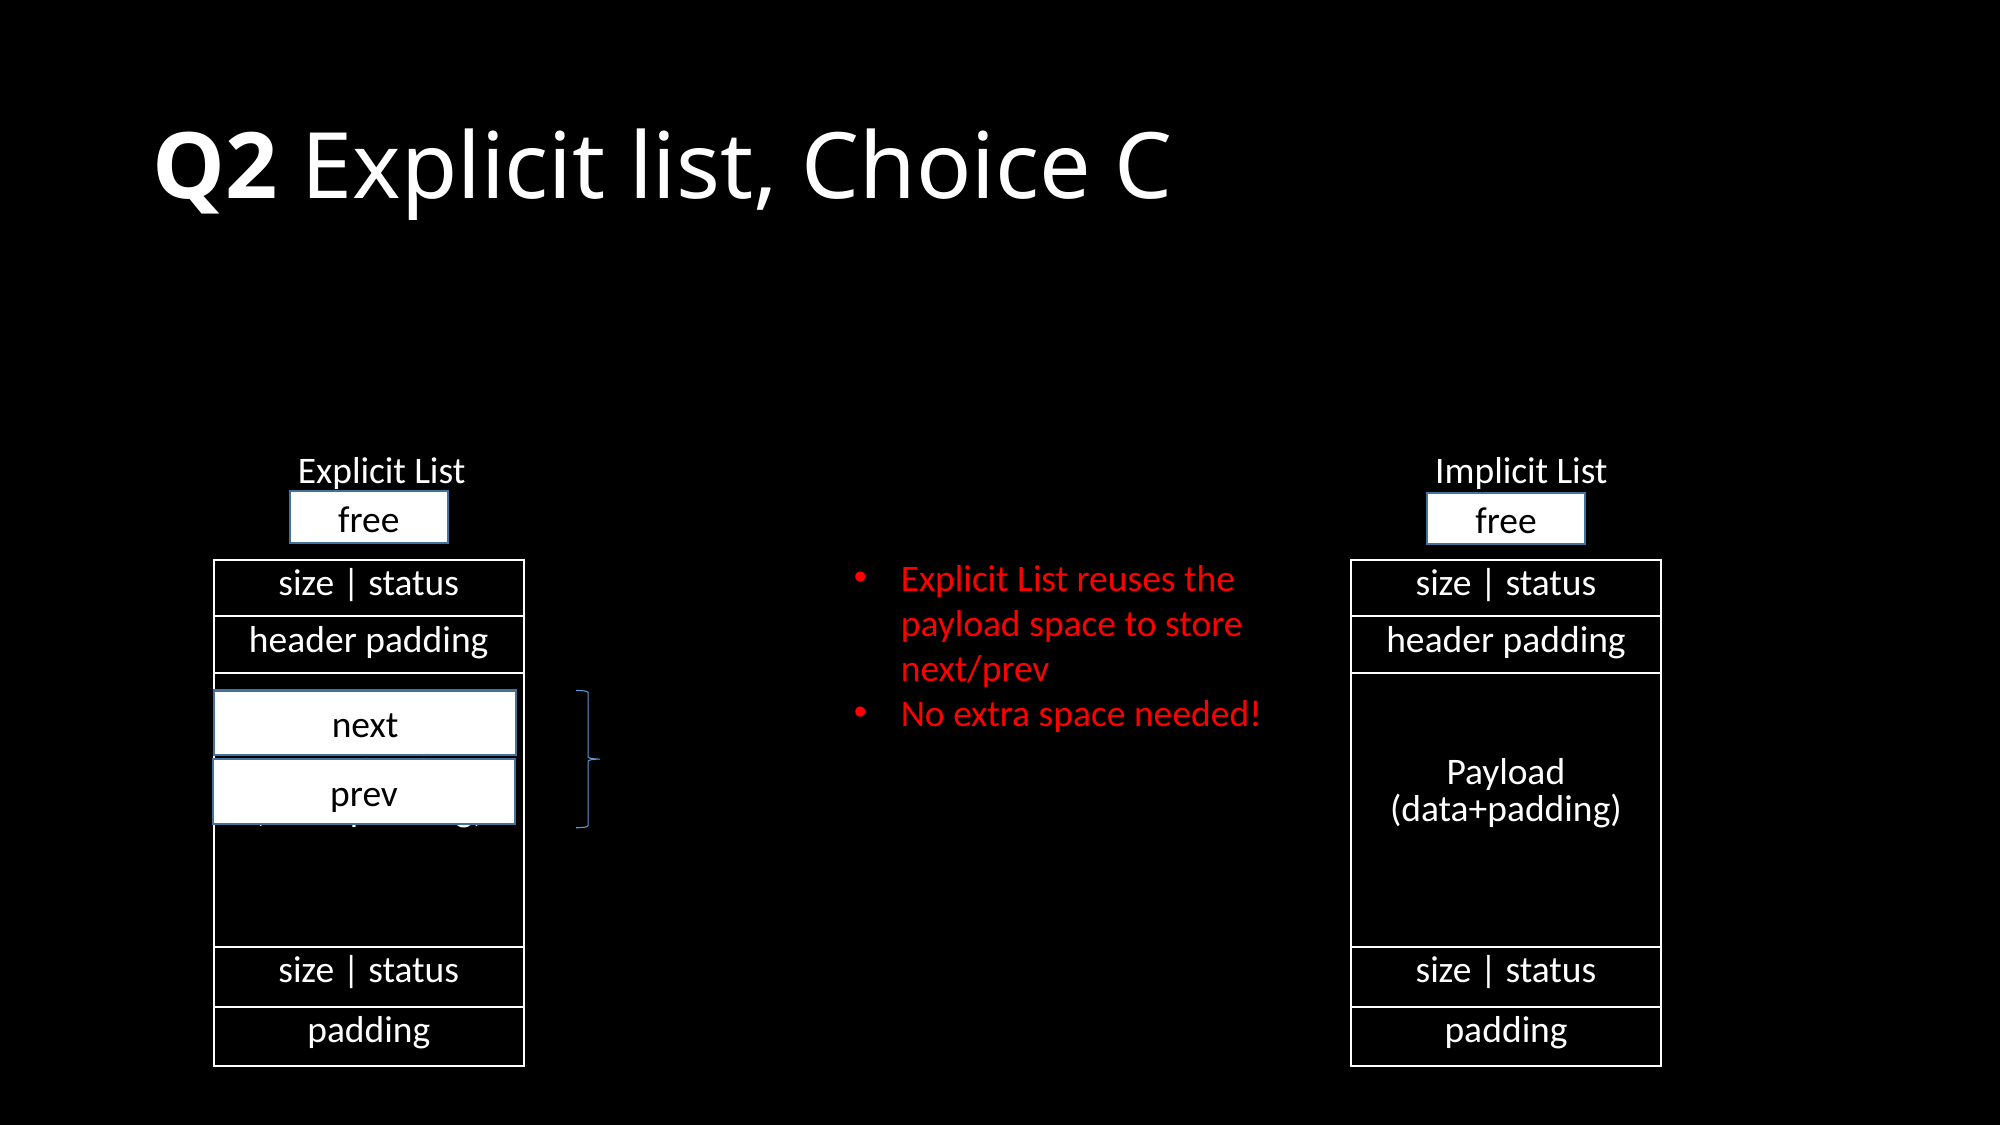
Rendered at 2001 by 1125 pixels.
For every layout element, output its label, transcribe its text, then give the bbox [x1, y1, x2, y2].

text_box free [289, 490, 449, 544]
table_header size | status [215, 561, 523, 615]
table_cell padding [215, 1008, 523, 1065]
table_cell size | status [215, 948, 523, 1006]
table_cell size | status [1352, 948, 1660, 1006]
text_box prev [212, 758, 516, 825]
text_box [576, 689, 601, 829]
table_cell padding [1352, 1008, 1660, 1065]
table_header size | status [1352, 561, 1660, 615]
table_cell header padding [1352, 617, 1660, 672]
text_box Explicit List reuses the payload space to store next/prev No extra space needed! [839, 546, 1283, 742]
text_box next [213, 689, 517, 756]
text_box Explicit List Allocated [283, 438, 489, 544]
text_box Implicit List Allocated [1420, 438, 1632, 544]
table_cell Payload (data+padding) [1352, 674, 1660, 946]
title Q2 Explicit list, Choice C [137, 59, 1863, 278]
table_cell Payload (data+padding) [215, 674, 523, 946]
text_box free [1426, 492, 1586, 545]
table_cell header padding [215, 617, 523, 672]
